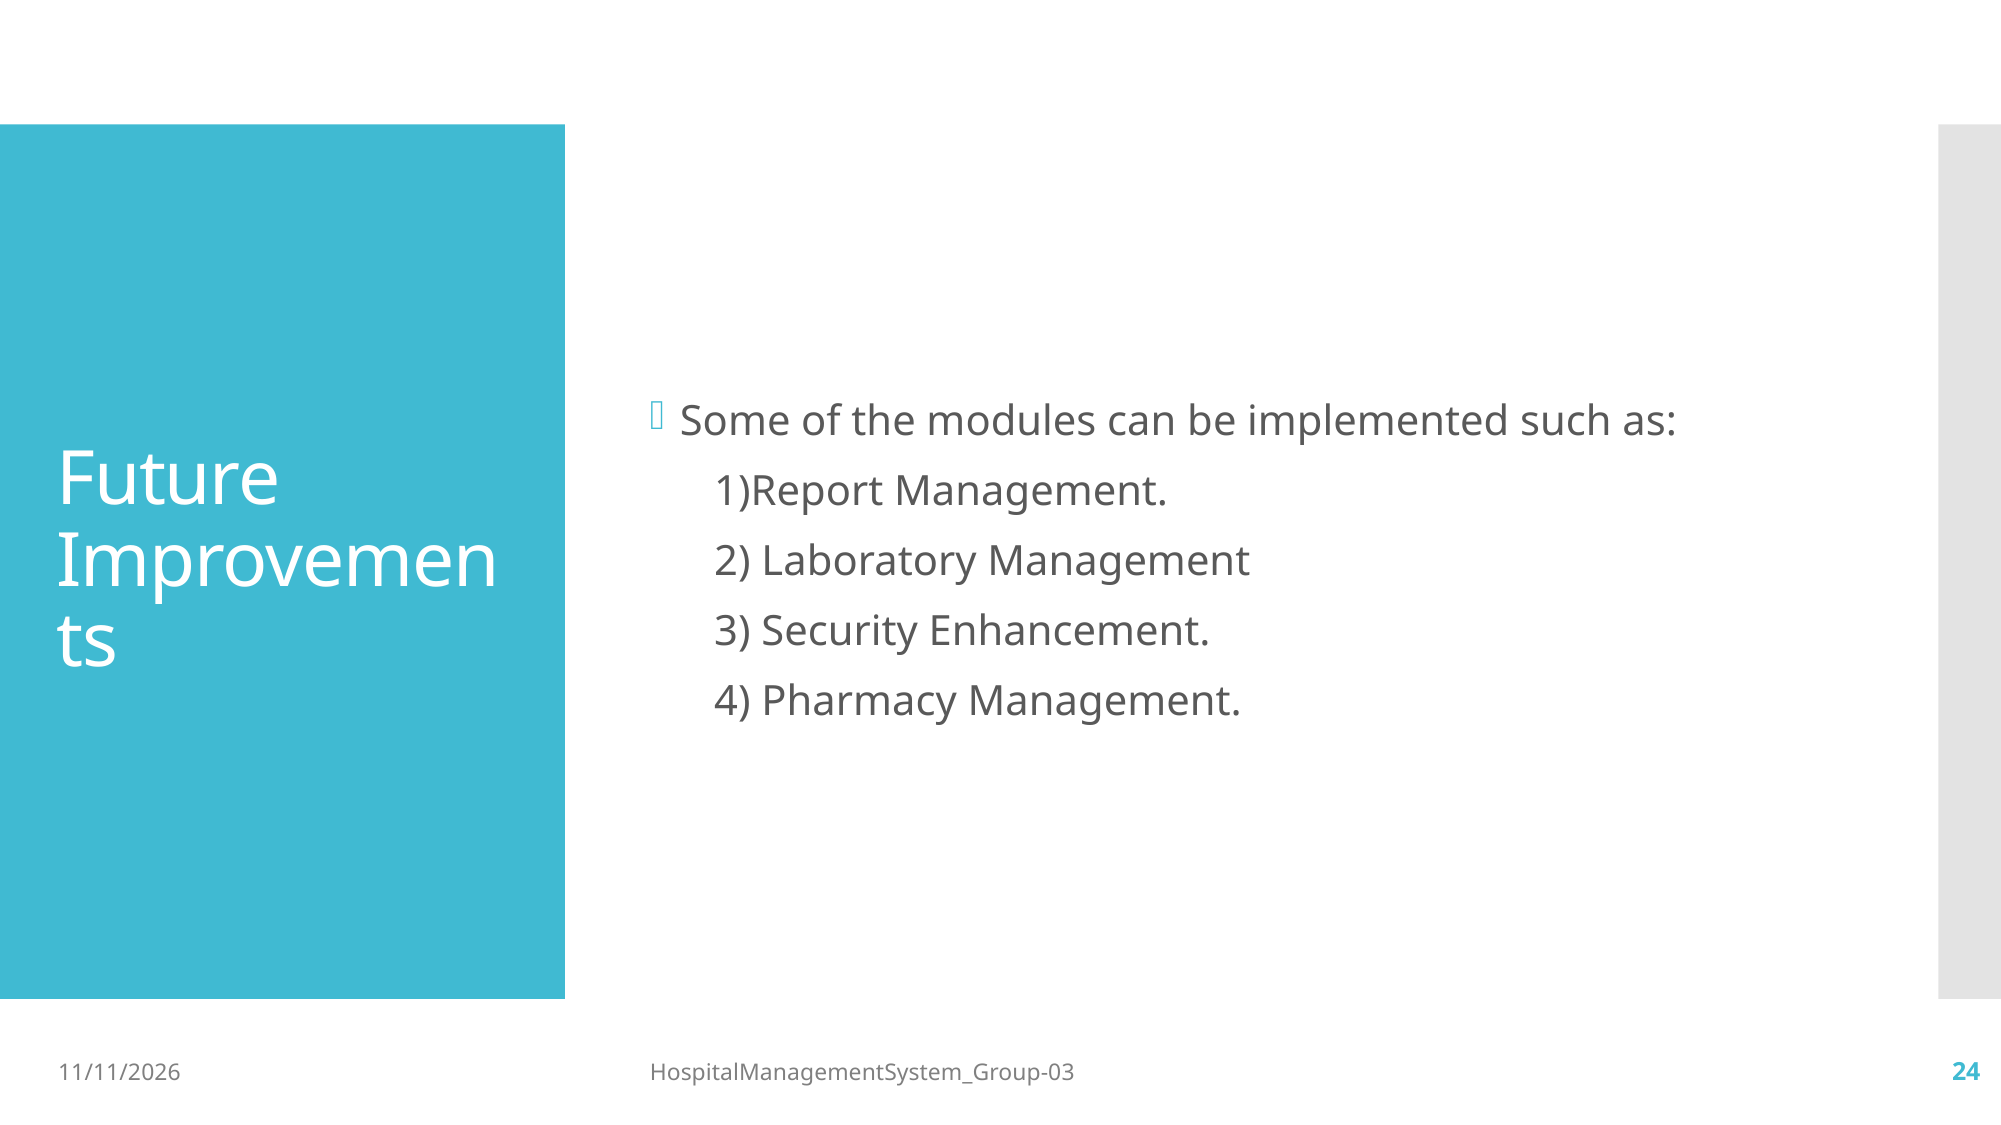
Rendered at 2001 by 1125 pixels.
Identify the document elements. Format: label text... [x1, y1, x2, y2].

footer HospitalManagementSystem_Group-03 [634, 1042, 1605, 1103]
title Future Improvements [41, 184, 525, 940]
slide_number 31-Oct-22 [43, 1042, 493, 1103]
slide_number 24 [1744, 1042, 1996, 1103]
list Some of the modules can be implemented such as: 1)Report Management. 2) Laboratory Management 3) Security Enhancement. 4) Pharmacy Management. [634, 141, 1835, 982]
